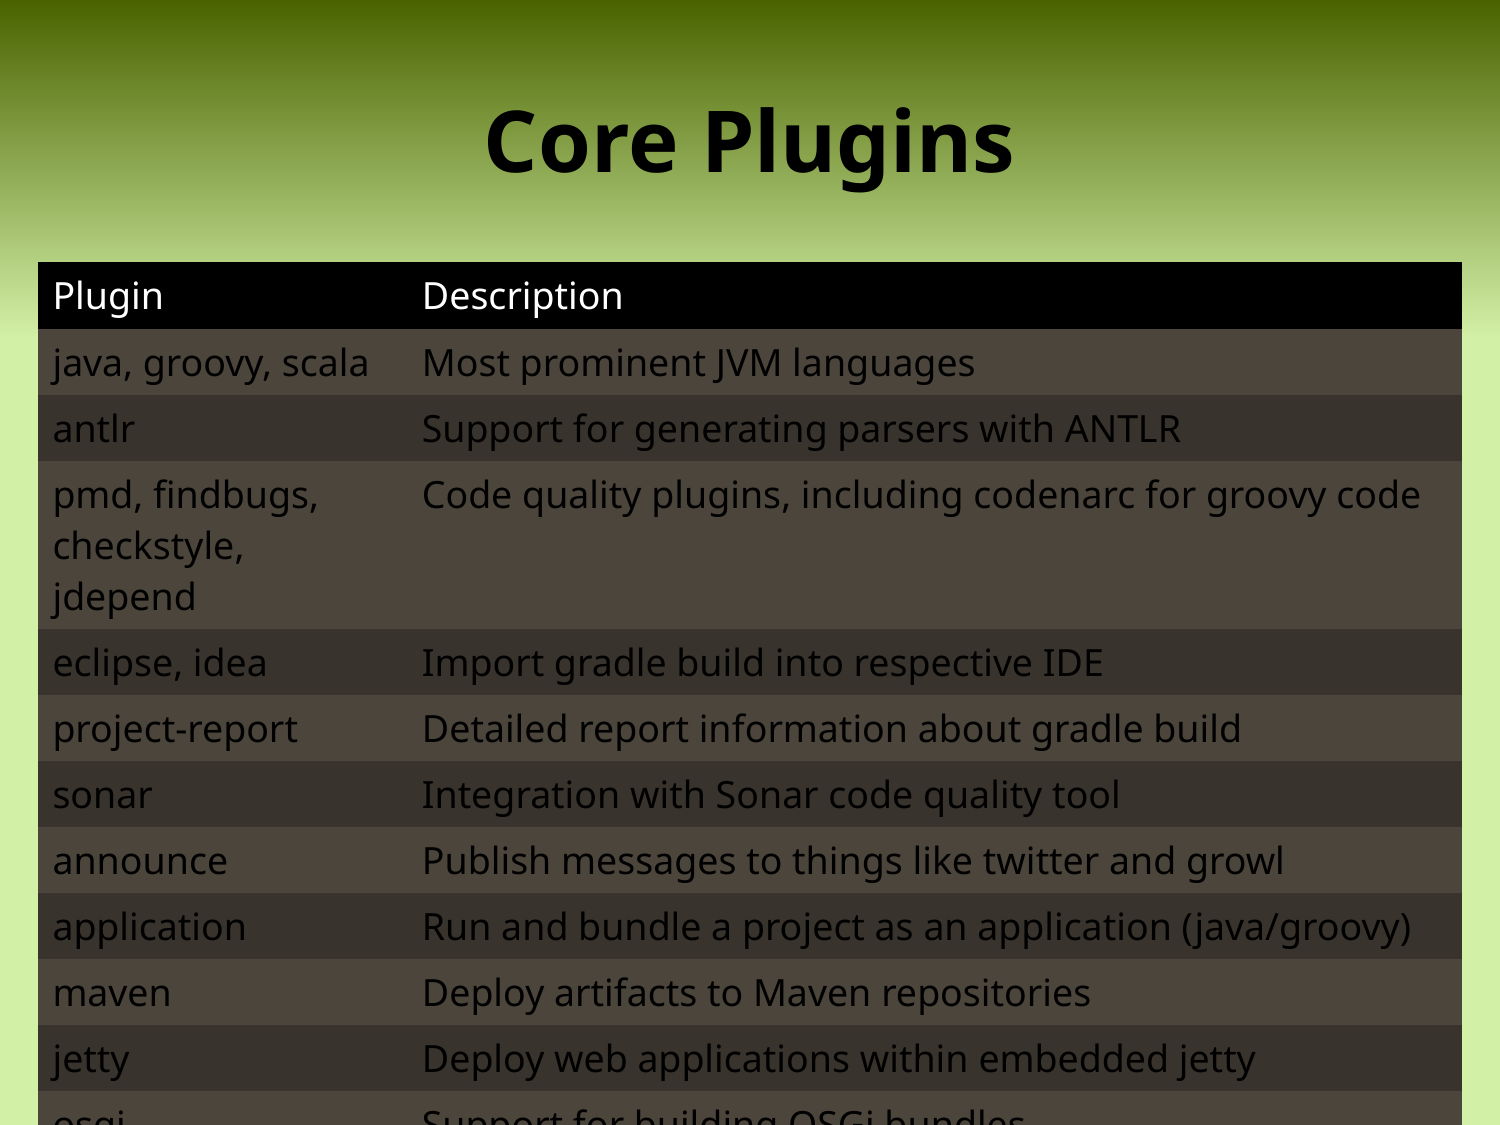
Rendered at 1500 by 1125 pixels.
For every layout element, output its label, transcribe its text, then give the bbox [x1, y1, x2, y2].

table_cell maven [38, 959, 407, 1025]
table_cell Deploy web applications within embedded jetty [407, 1025, 1462, 1091]
table_cell antlr [38, 395, 407, 461]
table_cell application [38, 893, 407, 959]
table_cell pmd, findbugs, checkstyle, jdepend [38, 461, 407, 629]
table_cell project-report [38, 695, 407, 761]
table_cell Support for generating parsers with ANTLR [407, 395, 1462, 461]
table_cell jetty [38, 1025, 407, 1091]
table_cell Support for building OSGi bundles [407, 1091, 1462, 1125]
table_header Description [407, 262, 1462, 329]
table_cell Code quality plugins, including codenarc for groovy code [407, 461, 1462, 629]
title Core Plugins [75, 45, 1425, 233]
table_cell osgi [38, 1091, 407, 1125]
table_cell announce [38, 827, 407, 893]
table_cell Detailed report information about gradle build [407, 695, 1462, 761]
table_cell Run and bundle a project as an application (java/groovy) [407, 893, 1462, 959]
table_cell sonar [38, 761, 407, 827]
table_cell java, groovy, scala [38, 329, 407, 395]
table_header Plugin [38, 262, 407, 329]
table_cell Import gradle build into respective IDE [407, 629, 1462, 695]
table_cell Deploy artifacts to Maven repositories [407, 959, 1462, 1025]
table_cell eclipse, idea [38, 629, 407, 695]
table_cell Integration with Sonar code quality tool [407, 761, 1462, 827]
table_cell Most prominent JVM languages [407, 329, 1462, 395]
table_cell Publish messages to things like twitter and growl [407, 827, 1462, 893]
